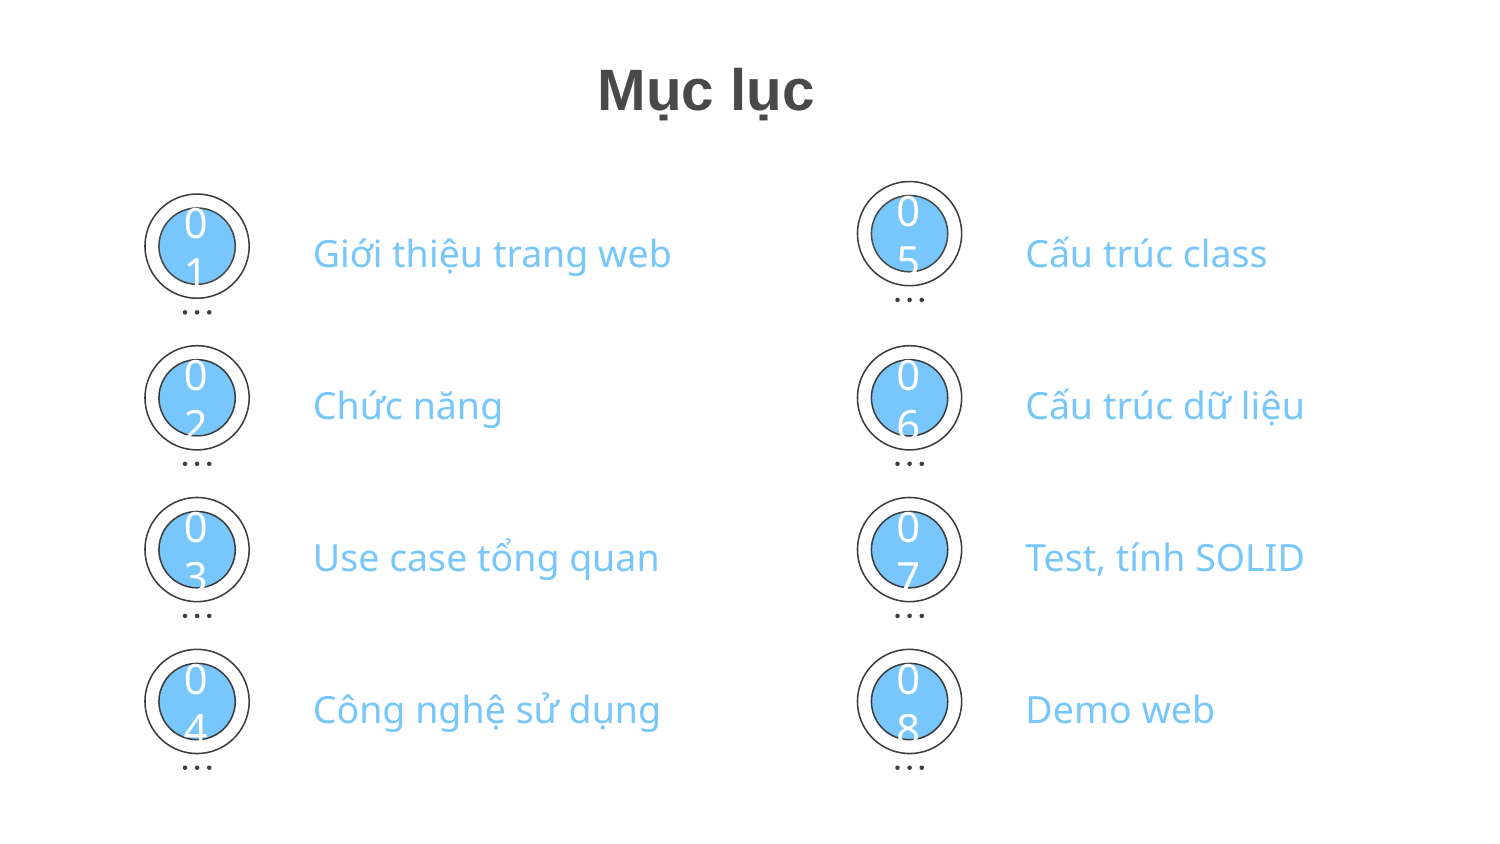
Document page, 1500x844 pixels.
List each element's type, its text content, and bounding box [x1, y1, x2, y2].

subtitle Cấu trúc class [1010, 207, 1440, 271]
subtitle Cấu trúc dữ liệu [1010, 360, 1440, 423]
subtitle Chức năng [297, 360, 727, 423]
subtitle Giới thiệu trang web [297, 207, 727, 271]
subtitle Test, tính SOLID [1010, 512, 1440, 575]
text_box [857, 345, 962, 467]
subtitle Công nghệ sử dụng [297, 664, 727, 727]
title Mục lục [491, 39, 921, 135]
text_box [144, 193, 250, 315]
subtitle Use case tổng quan [297, 512, 727, 575]
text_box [857, 497, 962, 619]
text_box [144, 649, 250, 771]
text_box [144, 497, 250, 619]
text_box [144, 345, 250, 467]
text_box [857, 181, 962, 303]
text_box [857, 649, 962, 771]
subtitle Demo web [1010, 664, 1440, 727]
